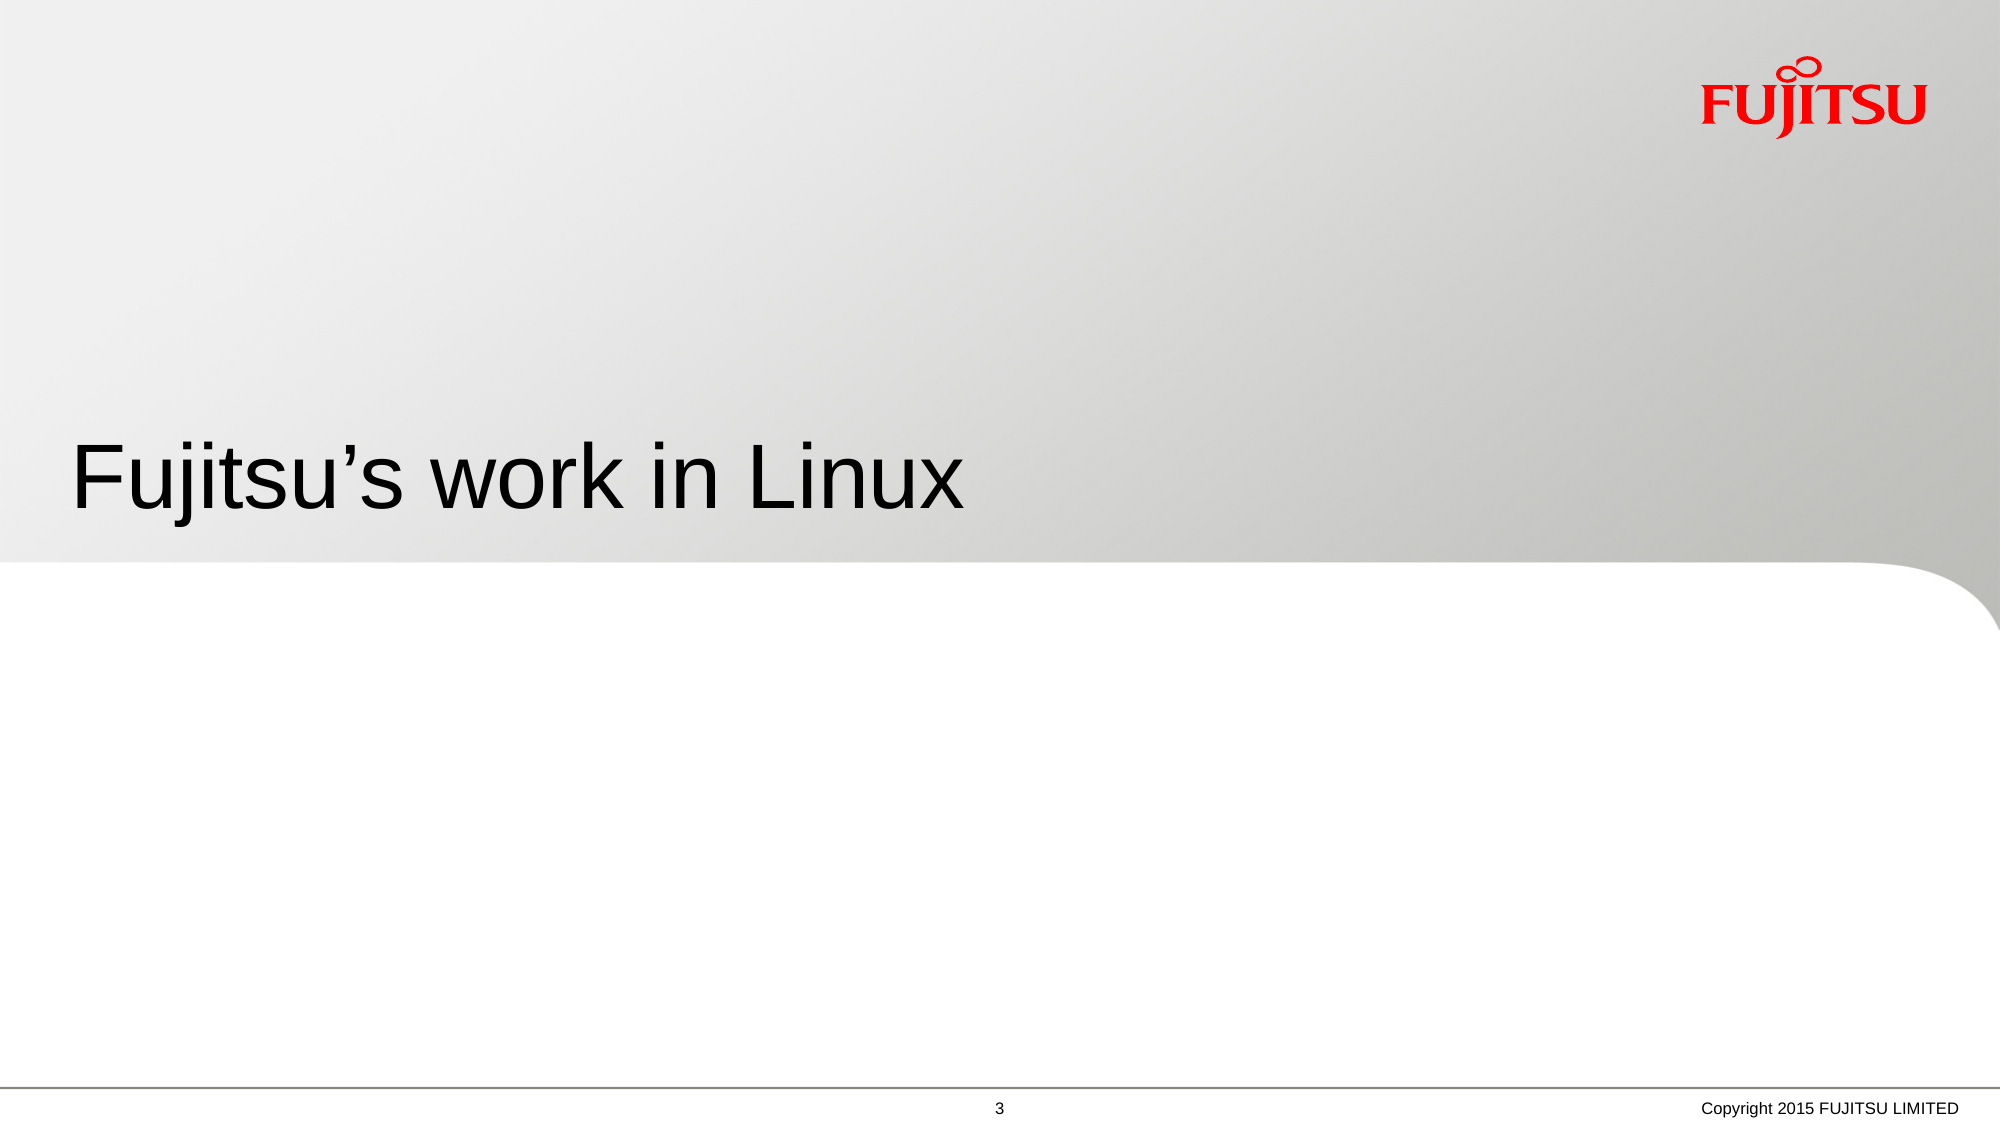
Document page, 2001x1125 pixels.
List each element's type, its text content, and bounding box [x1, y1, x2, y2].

footer Copyright 2015 FUJITSU LIMITED [1079, 1091, 1960, 1125]
title Fujitsu’s work in Linux [70, 291, 1804, 528]
picture [0, 0, 2000, 642]
slide_number 2 [940, 1091, 1059, 1125]
